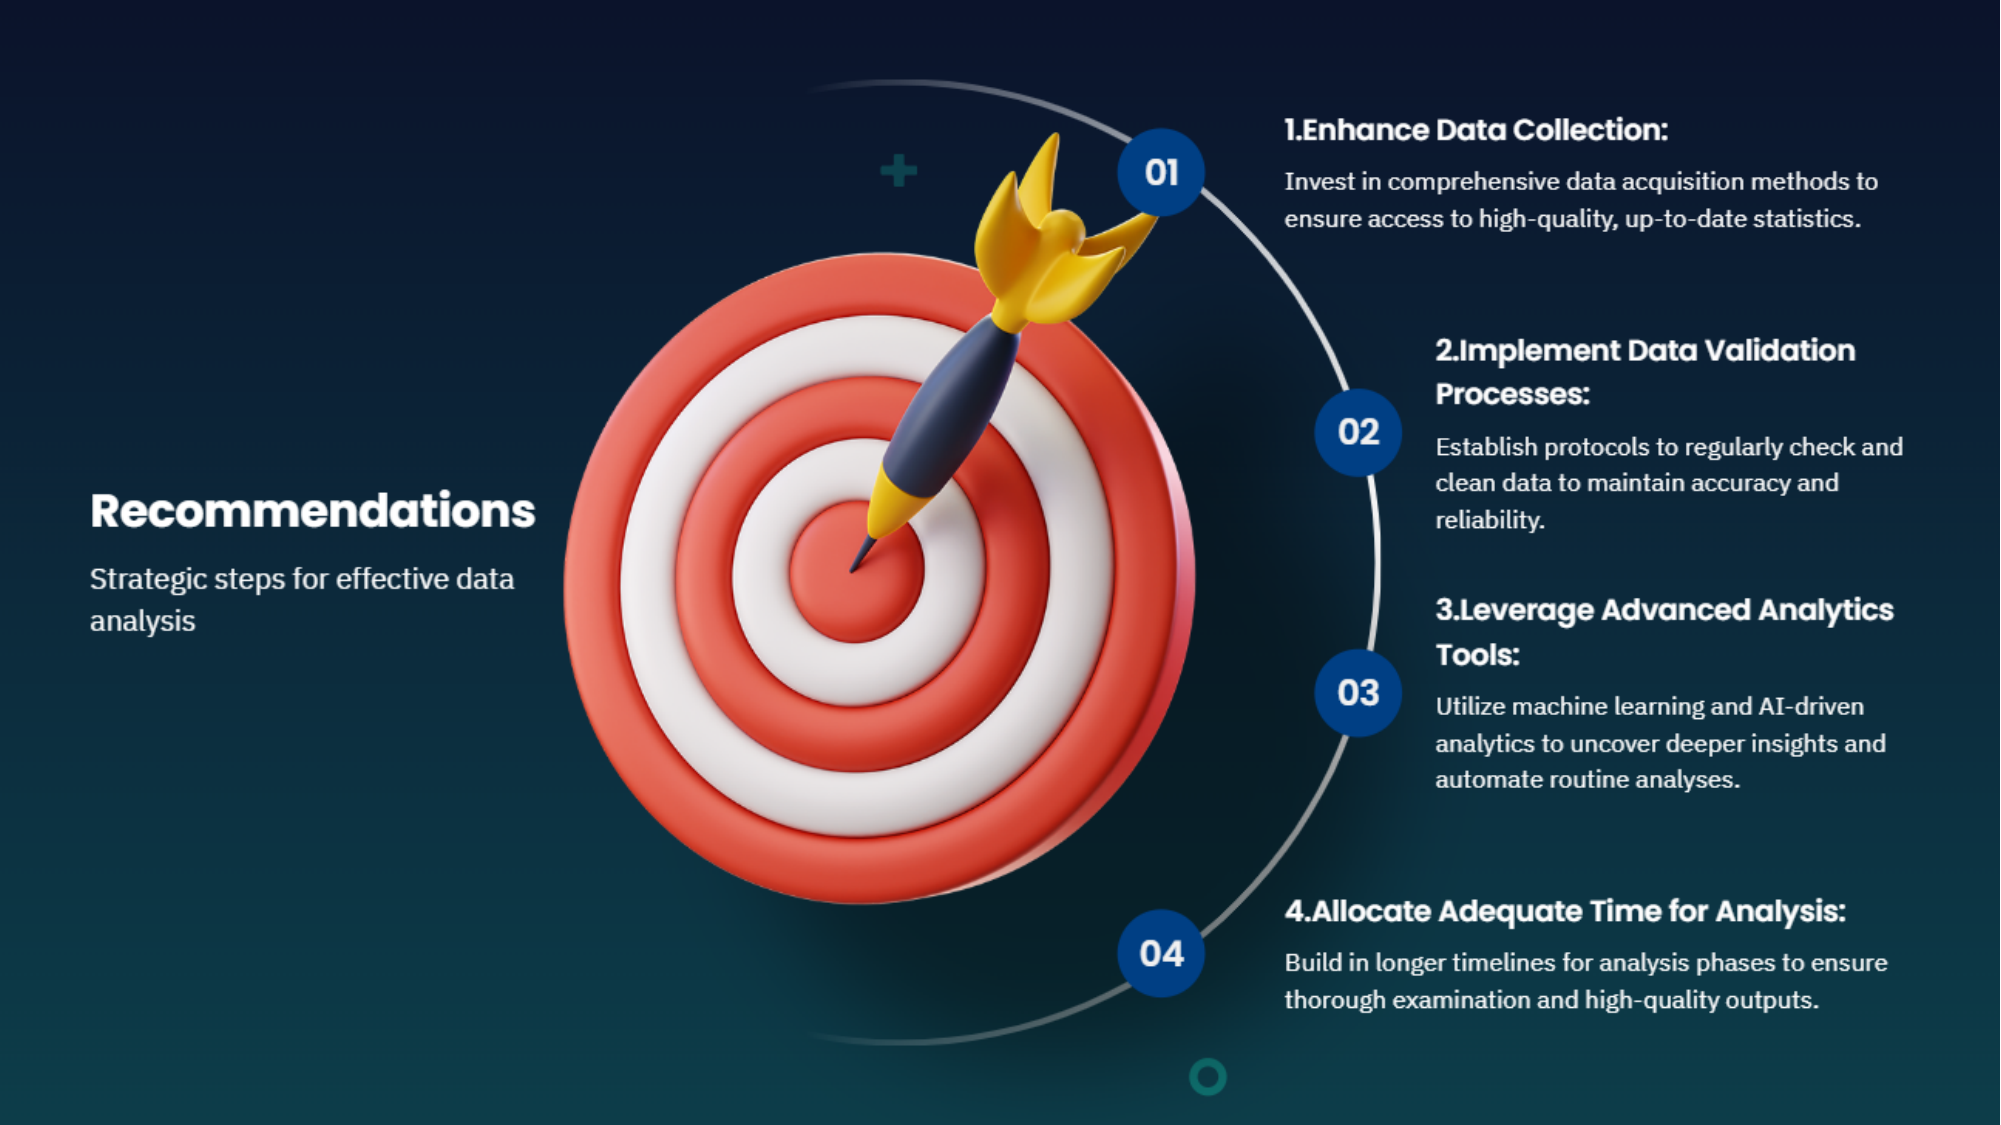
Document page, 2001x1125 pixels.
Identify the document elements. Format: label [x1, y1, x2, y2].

list [0, 0, 2000, 1125]
